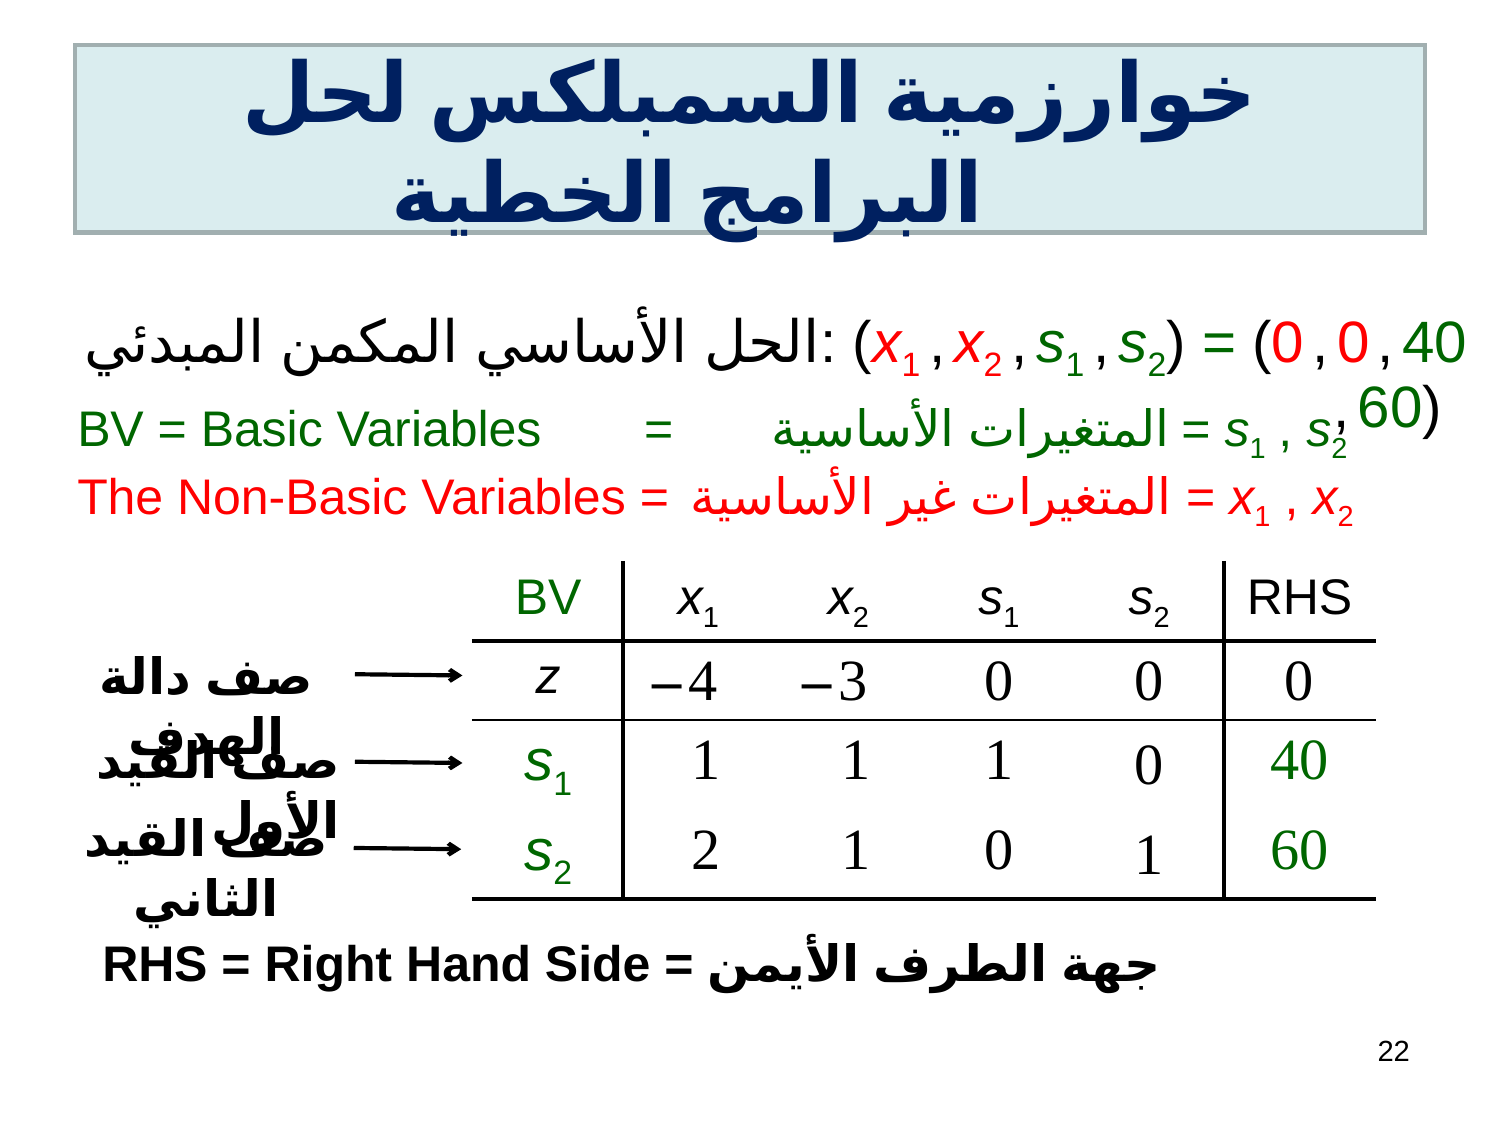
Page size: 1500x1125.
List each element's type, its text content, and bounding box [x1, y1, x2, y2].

text_box صف دالة الهدف [50, 636, 363, 761]
table_cell 40 [1226, 721, 1374, 810]
table_cell 0 [1226, 643, 1374, 719]
text_box BV = Basic Variables = المتغيرات الأساسية = s1 , s2 The Non-Basic Variables = المتغيرات غير الأساسية = x1 , x2 [62, 388, 1388, 540]
table_cell 60 [1226, 810, 1374, 897]
table_header x1 [625, 563, 773, 639]
table_cell 2 [625, 810, 773, 897]
table_cell 0 [925, 810, 1073, 897]
table_cell s2 [474, 810, 621, 897]
text_box RHS = Right Hand Side = جهة الطرف الأيمن [87, 924, 1413, 999]
text_box صف القيد الأول [45, 721, 355, 799]
list الحل الأساسي المكمن المبدئي: (x1 , x2 , s1 , s2) = (0 , 0 , 40 , 60) [62, 297, 1483, 413]
table_header BV [474, 563, 621, 639]
title خوارزمية السمبلكس لحل البرامج الخطية [73, 43, 1427, 235]
table_cell – 30 [353, 850, 375, 855]
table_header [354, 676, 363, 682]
table_cell 1 [774, 721, 923, 810]
table_header x2 [774, 563, 923, 639]
table_cell – 4 [625, 643, 773, 719]
table_cell 0 [1075, 643, 1222, 719]
table_header RHS [1226, 563, 1374, 639]
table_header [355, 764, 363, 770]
table_cell s1 [474, 721, 621, 810]
table_header s1 [925, 563, 1073, 639]
table_cell – 3 [774, 643, 923, 719]
text_box صف القيد الثاني [37, 799, 375, 934]
slide_number 22 [1074, 1024, 1426, 1103]
table_cell 0 [925, 643, 1073, 719]
table_cell 1 [774, 810, 923, 897]
table_cell z [474, 643, 621, 719]
table_cell 1 [625, 721, 773, 810]
table_cell 1 [1075, 810, 1222, 897]
table_header s2 [1075, 563, 1222, 639]
table_cell 1 [925, 721, 1073, 810]
table_cell 0 [1075, 721, 1222, 810]
